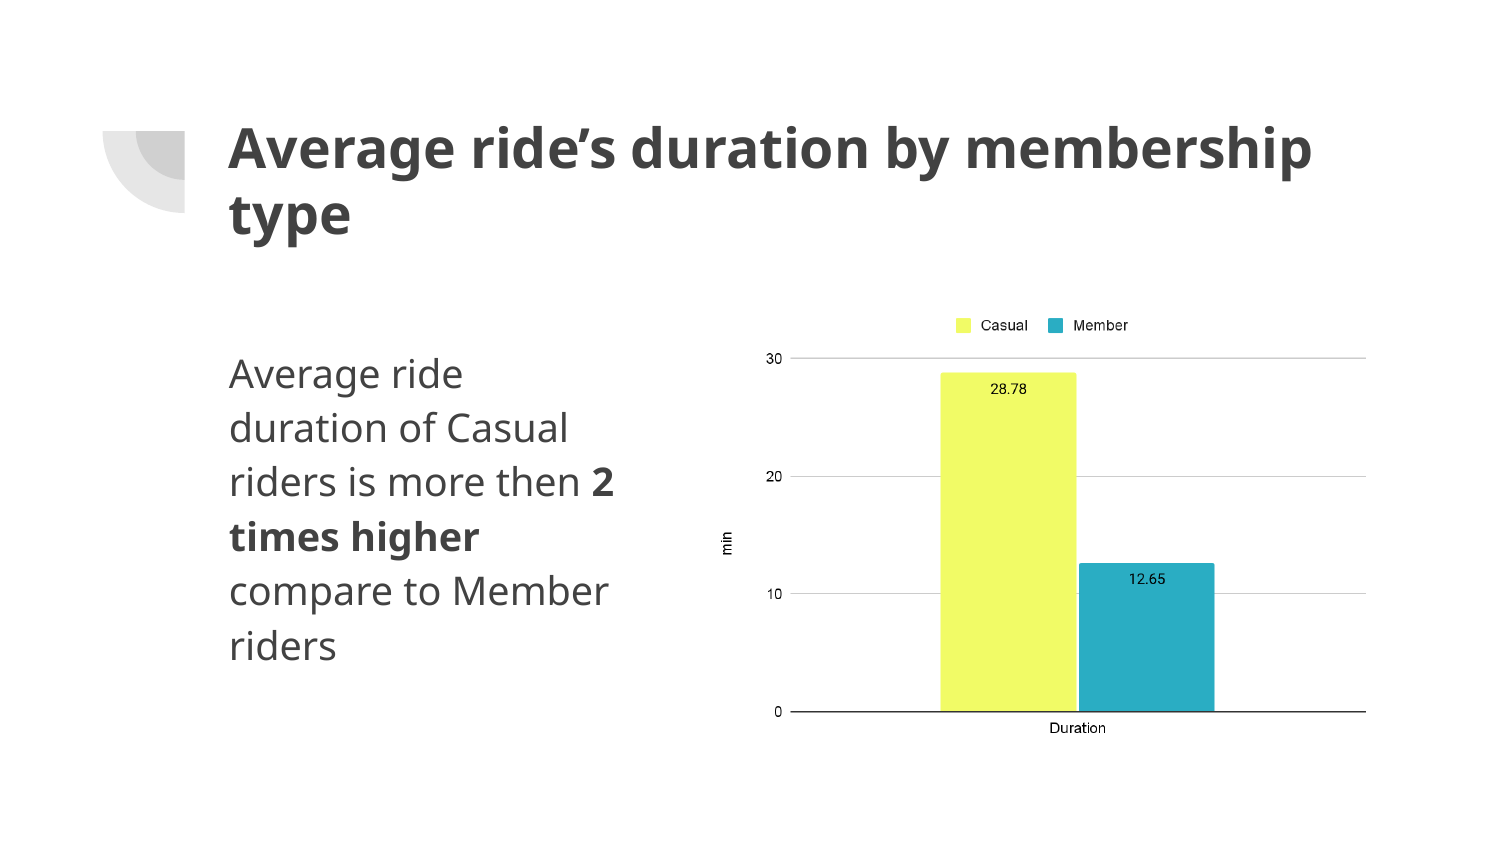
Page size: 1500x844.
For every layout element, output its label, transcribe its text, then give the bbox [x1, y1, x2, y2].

picture [694, 293, 1389, 760]
title Average ride’s duration by membership type [213, 98, 1368, 263]
list Average ride duration of Casual riders is more then 2 times higher compare to Member riders [213, 326, 648, 744]
